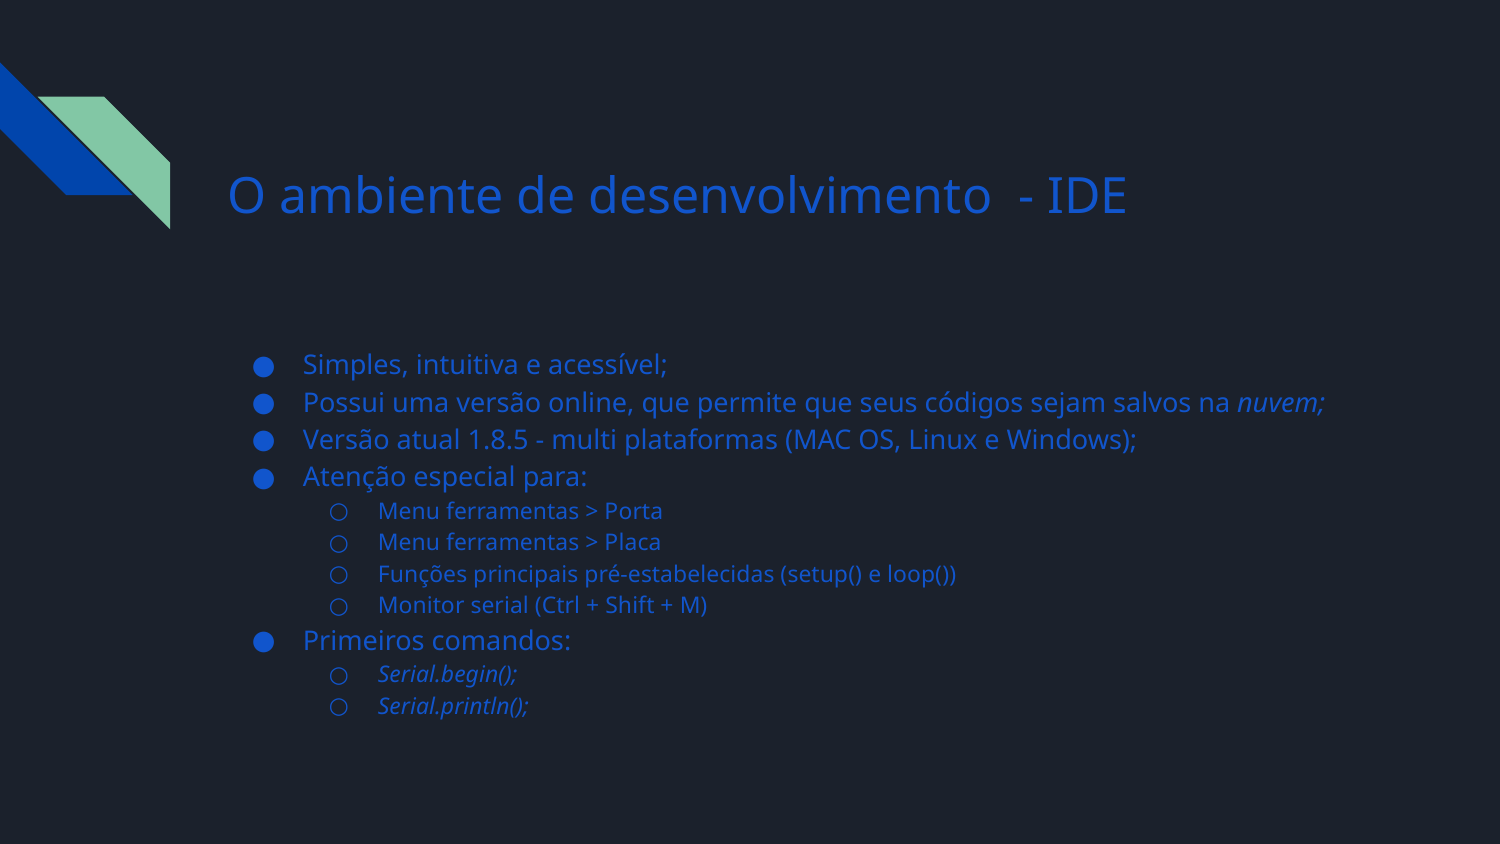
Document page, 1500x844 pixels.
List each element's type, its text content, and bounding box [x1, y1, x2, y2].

list Simples, intuitiva e acessível; Possui uma versão online, que permite que seus códigos sejam salvos na nuvem; Versão atual 1.8.5 - multi plataformas (MAC OS, Linux e Windows); Atenção especial para: Menu ferramentas > Porta Menu ferramentas > Placa Funções principais pré-estabelecidas (setup() e loop()) Monitor serial (Ctrl + Shift + M) Primeiros comandos: Serial.begin(); Serial.println(); [212, 327, 1368, 806]
title O ambiente de desenvolvimento - IDE [212, 148, 1368, 299]
